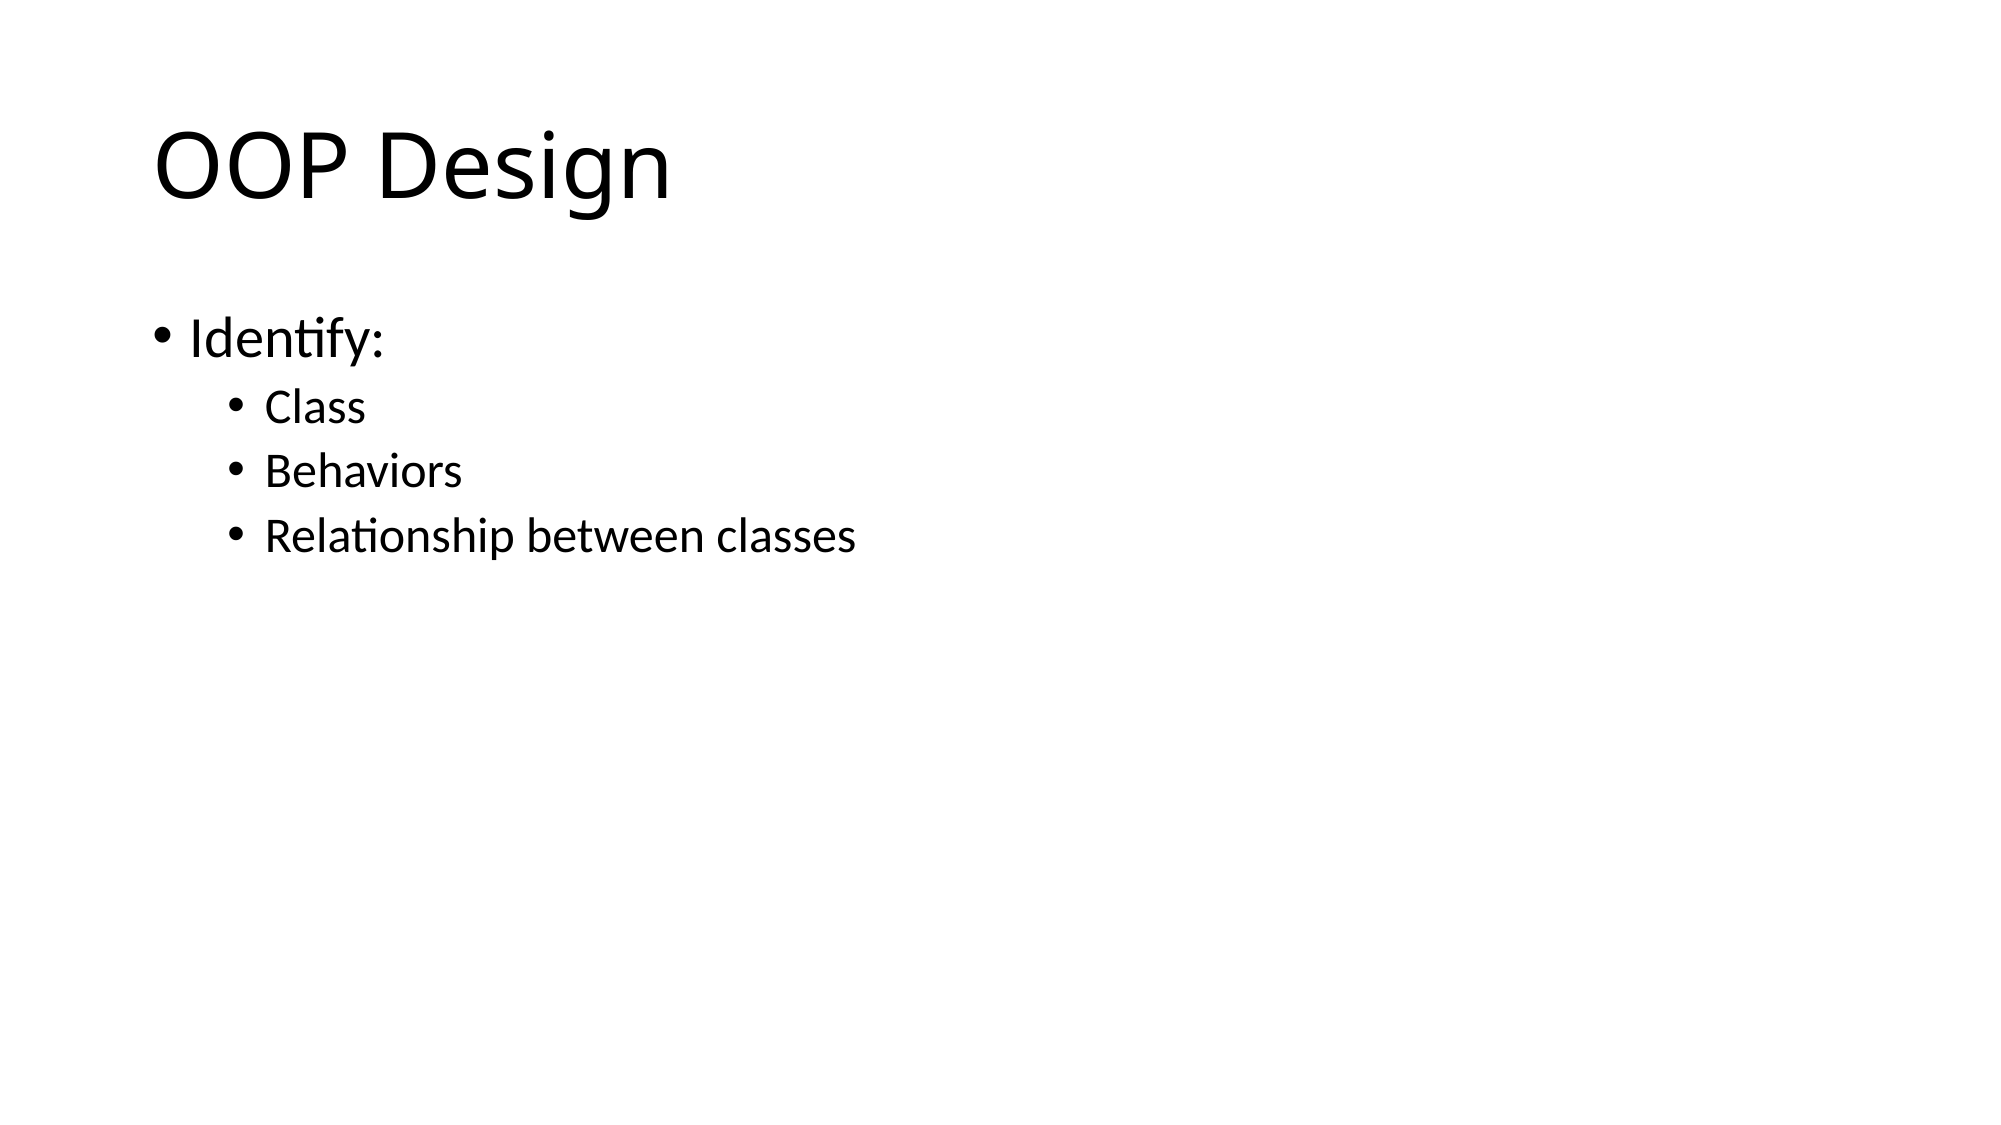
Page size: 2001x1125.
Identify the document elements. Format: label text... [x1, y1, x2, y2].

title OOP Design [137, 59, 1863, 278]
list Identify: Class Behaviors Relationship between classes [137, 299, 1863, 1014]
